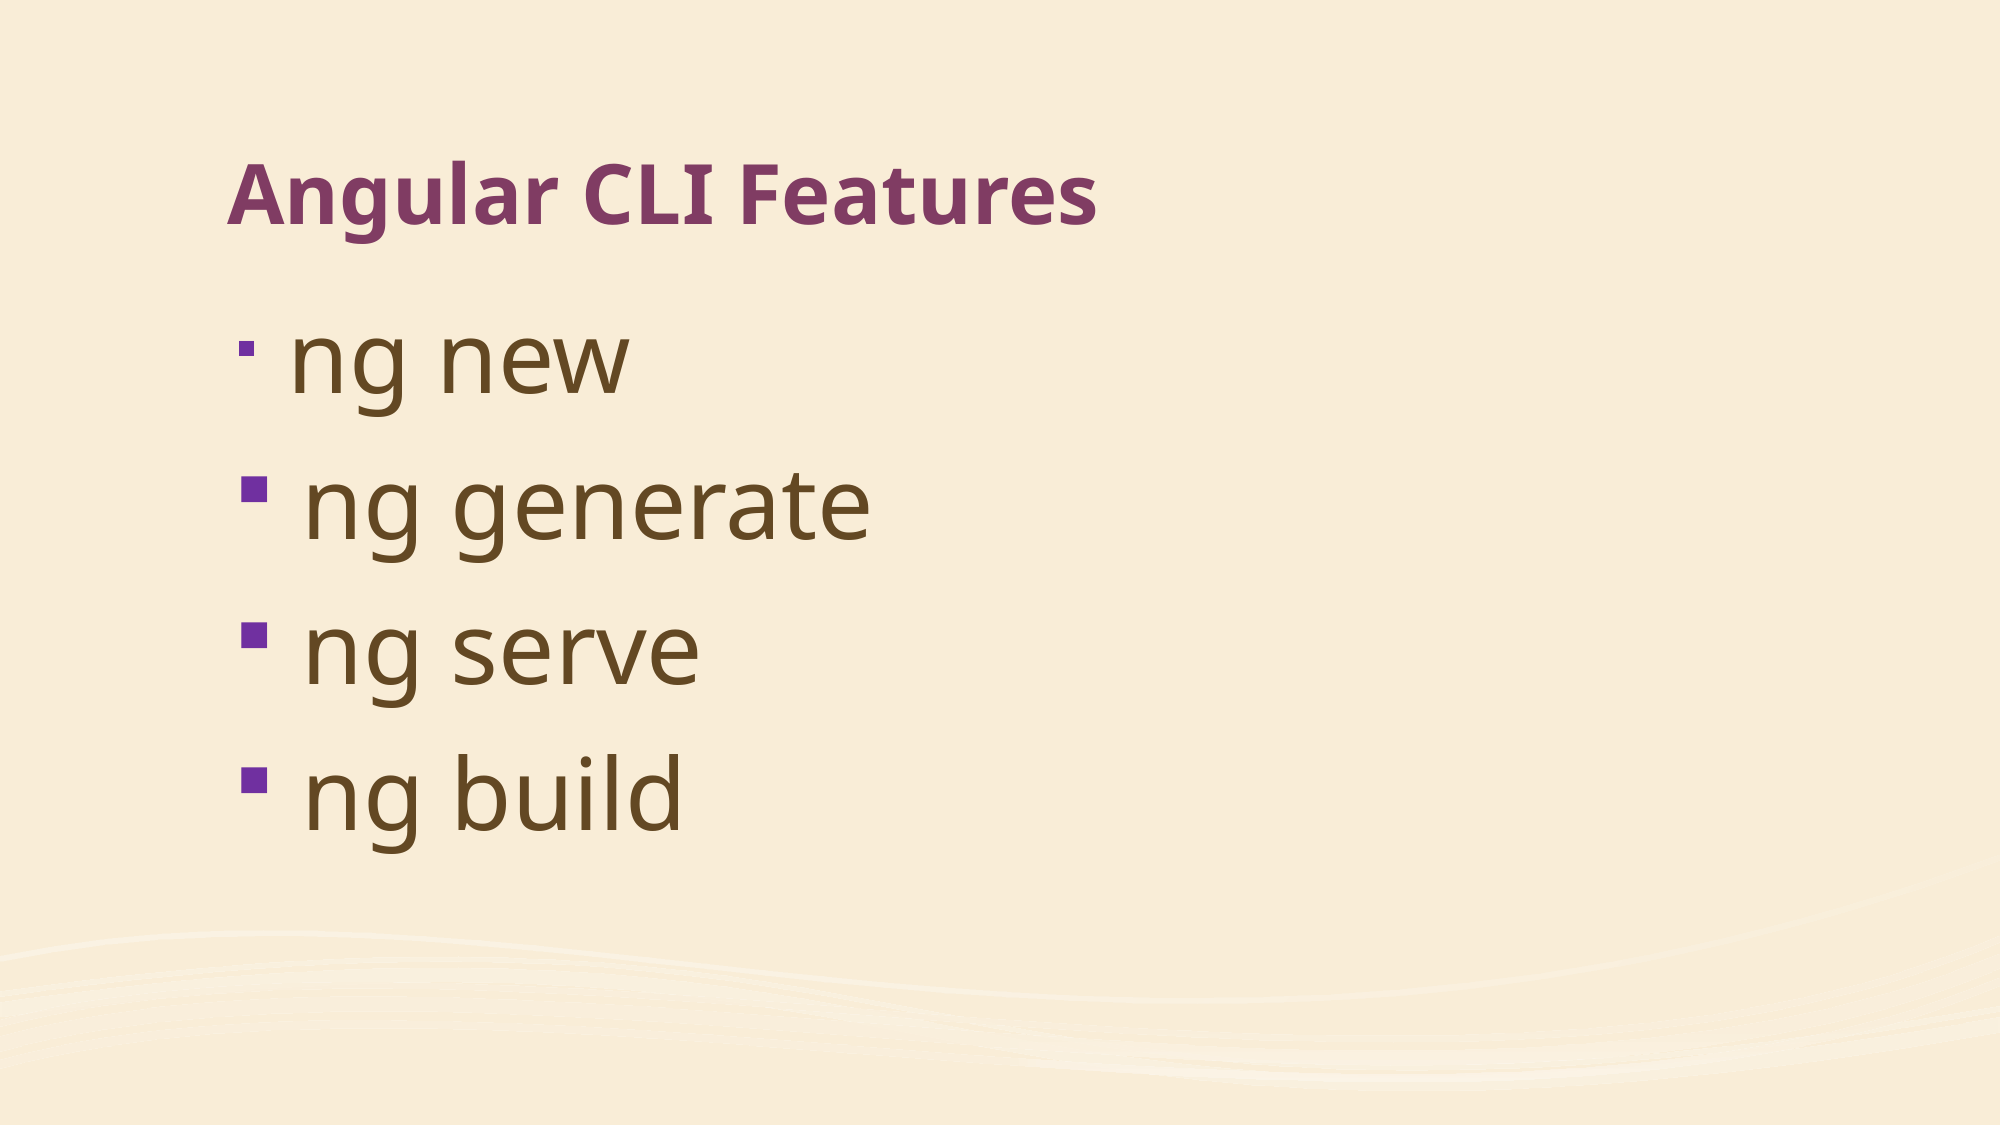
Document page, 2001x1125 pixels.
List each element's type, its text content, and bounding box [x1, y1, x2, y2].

title Angular CLI Features [212, 50, 1788, 250]
list ng new ng generate ng serve ng build [212, 299, 1788, 950]
